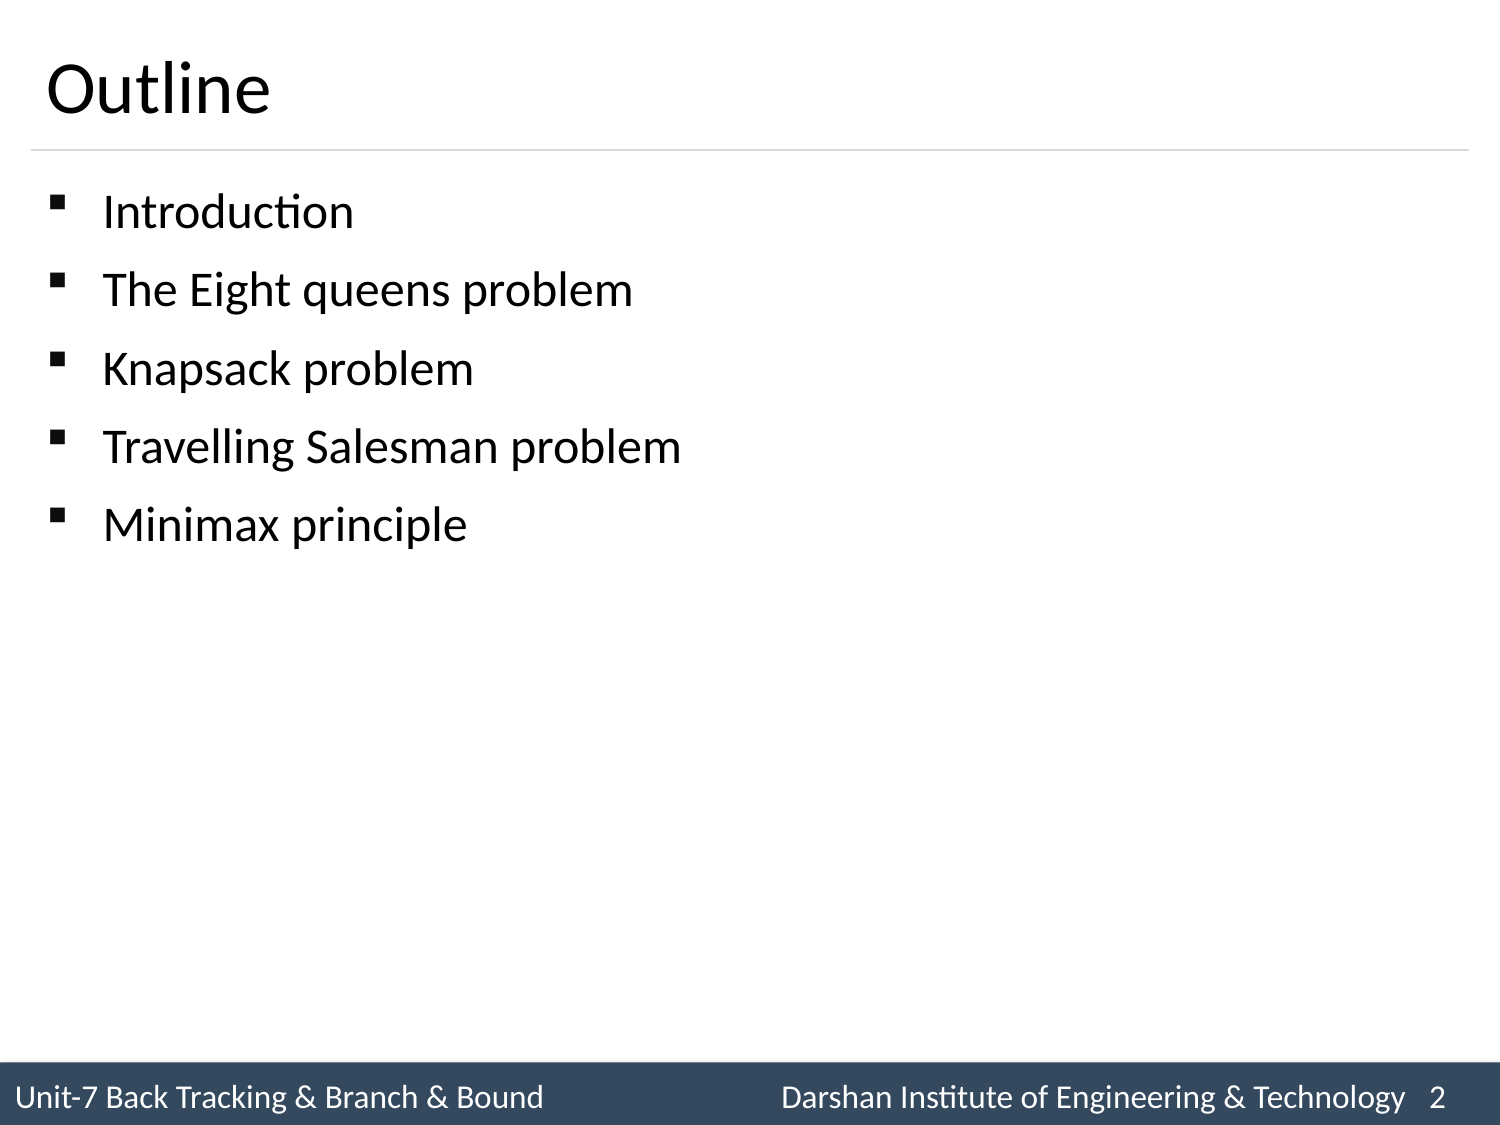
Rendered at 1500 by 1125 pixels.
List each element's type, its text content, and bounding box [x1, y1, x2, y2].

list Introduction The Eight queens problem Knapsack problem Travelling Salesman problem Minimax principle [31, 162, 1469, 1041]
title Outline [31, 17, 1469, 150]
